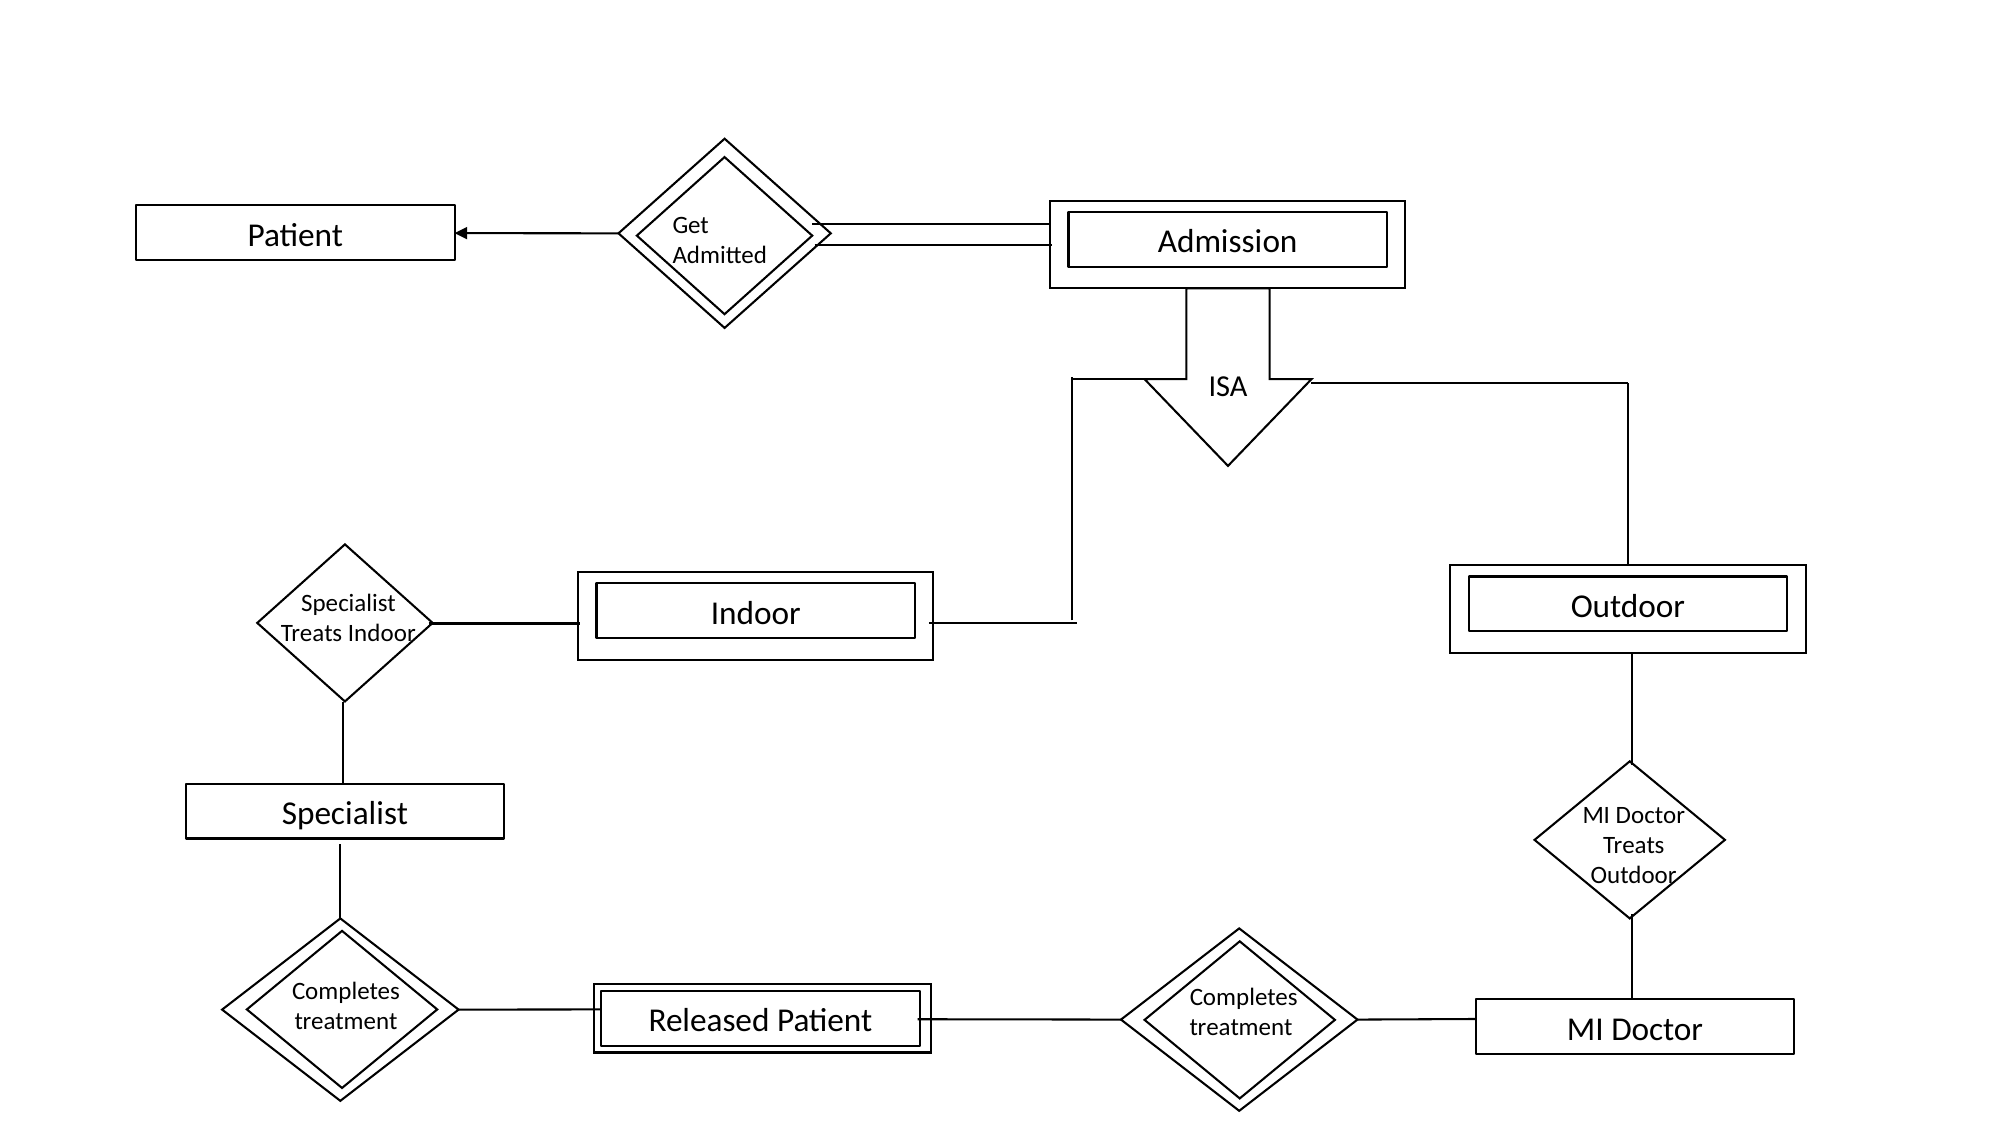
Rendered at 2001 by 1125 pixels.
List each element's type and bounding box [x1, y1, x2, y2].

text_box [136, 138, 1806, 1111]
